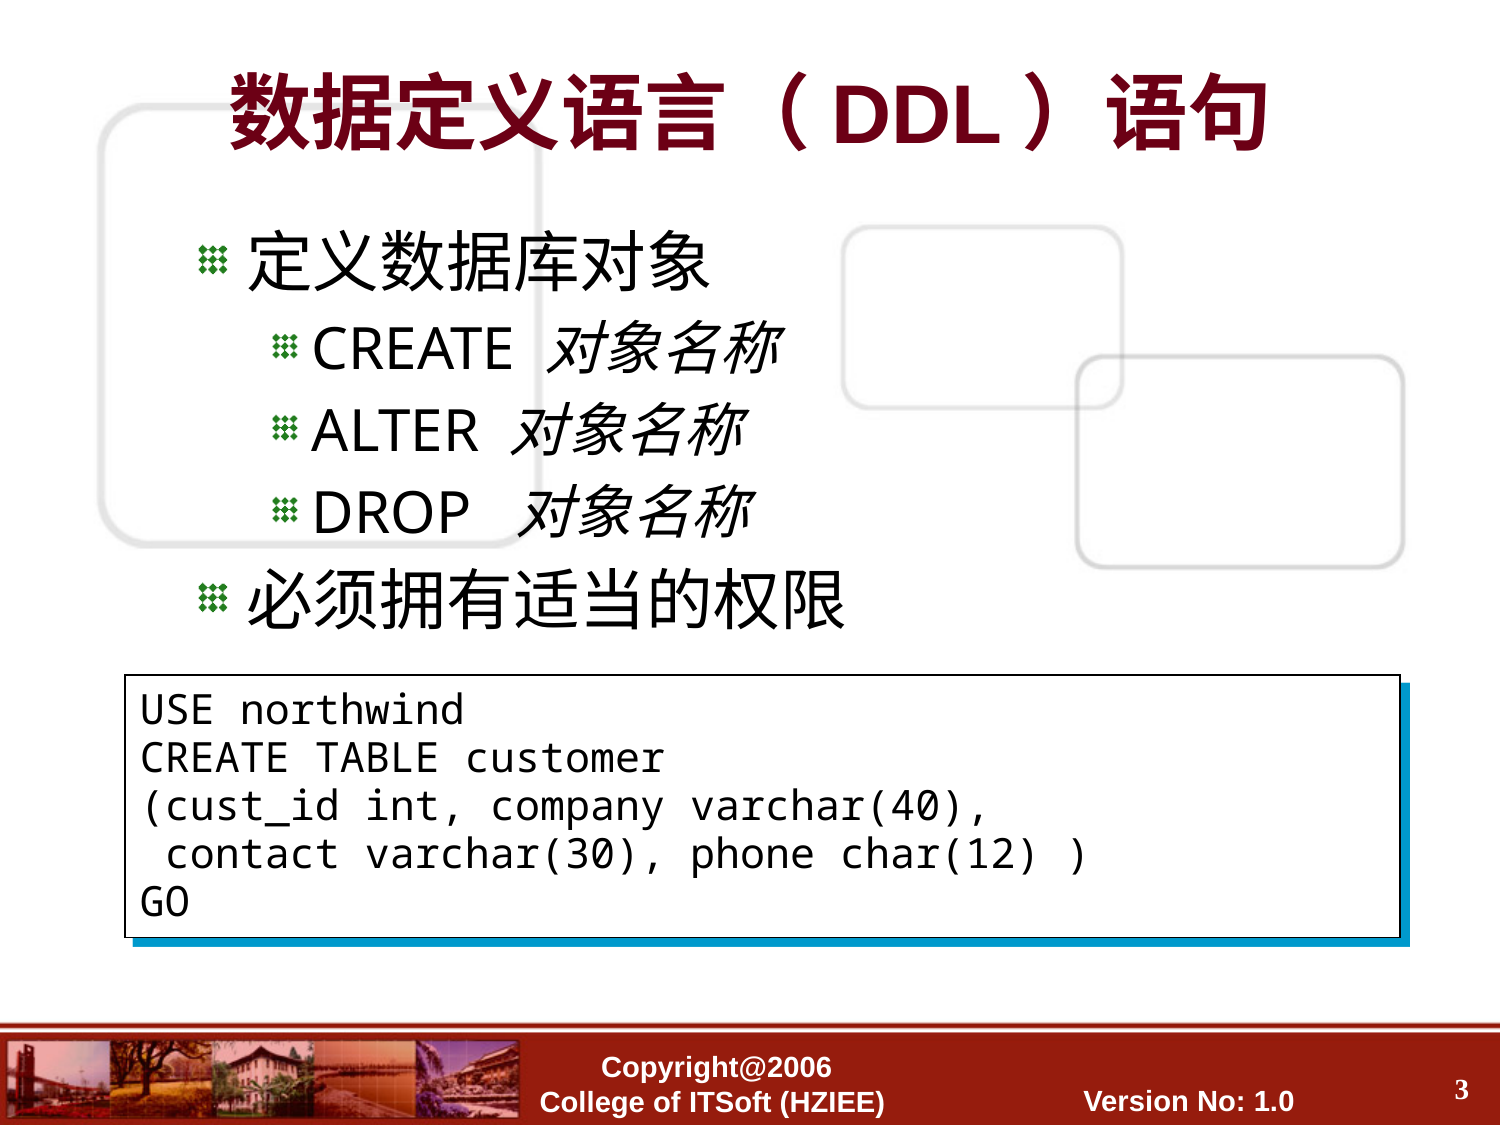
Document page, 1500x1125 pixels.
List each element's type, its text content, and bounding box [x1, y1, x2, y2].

text_box USE northwind CREATE TABLE customer (cust_id int, company varchar(40), contact varchar(30), phone char(12) ) GO [124, 675, 1400, 938]
picture [0, 0, 1500, 1125]
title 数据定义语言（DDL）语句 [75, 58, 1425, 163]
list 定义数据库对象 CREATE 对象名称 ALTER 对象名称 DROP 对象名称 必须拥有适当的权限 [174, 212, 1356, 663]
